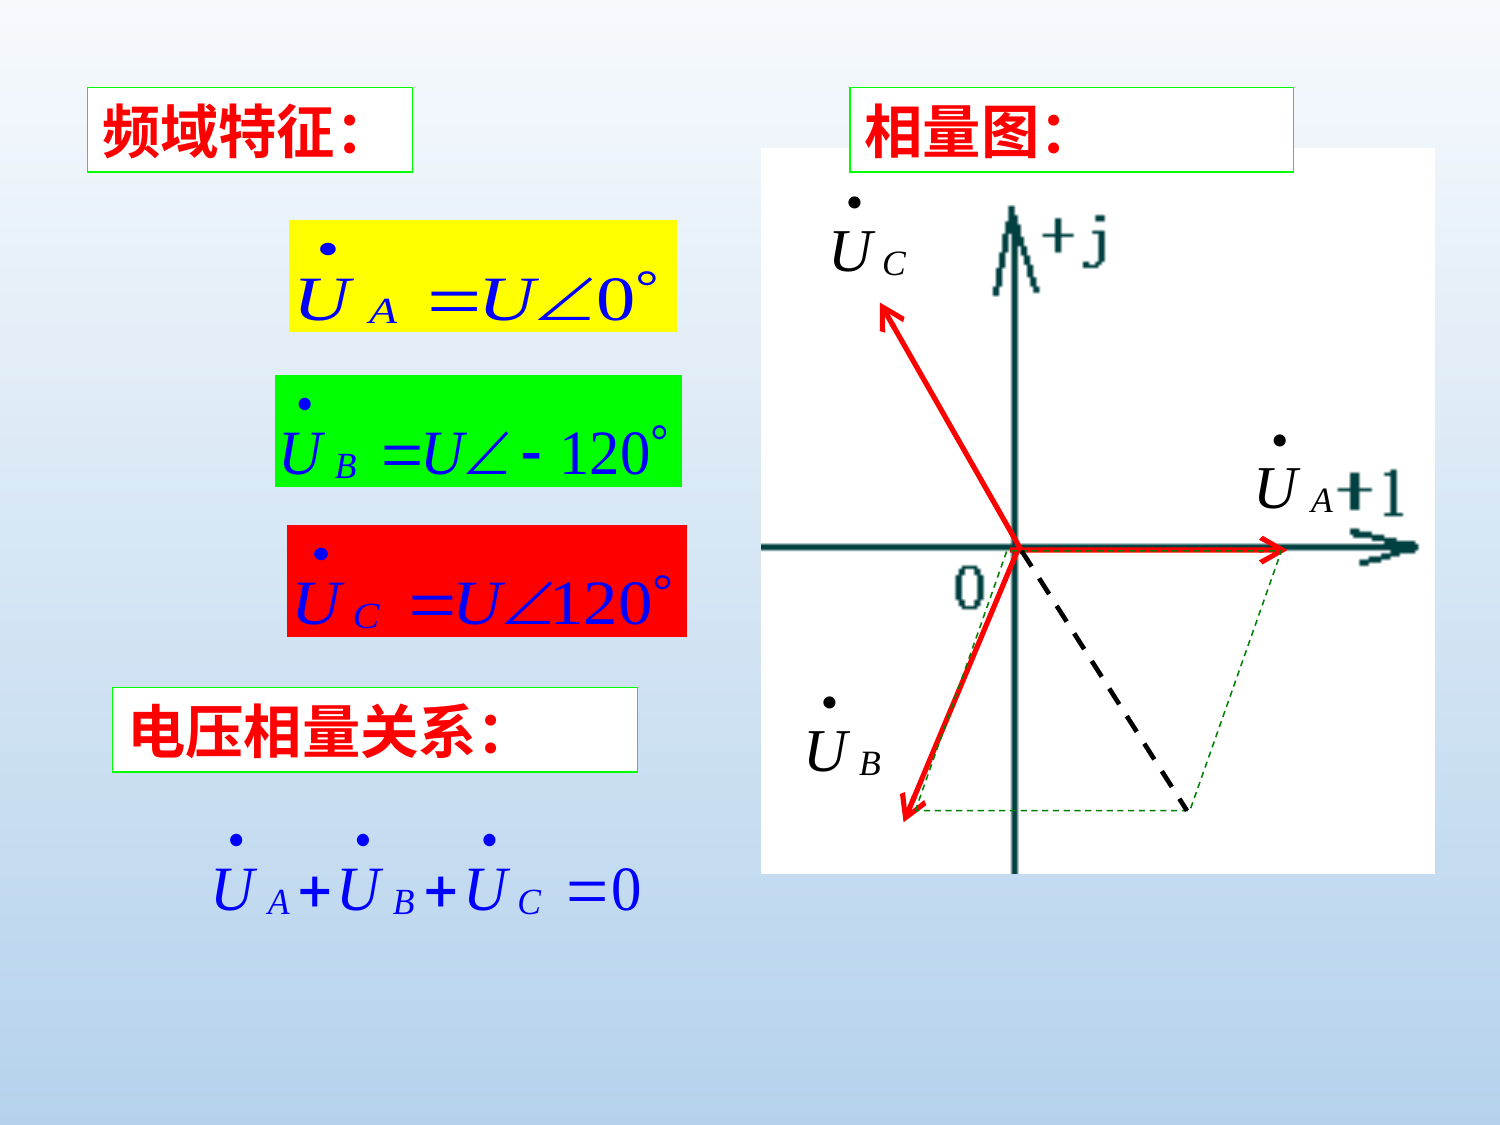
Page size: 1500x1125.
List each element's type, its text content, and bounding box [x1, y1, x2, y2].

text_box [274, 374, 682, 487]
text_box 电压相量关系： [112, 687, 638, 773]
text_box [761, 148, 1435, 874]
text_box 相量图： [849, 87, 1294, 148]
text_box 频域特征： [87, 87, 413, 173]
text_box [824, 174, 922, 287]
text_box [287, 524, 688, 637]
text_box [799, 674, 892, 787]
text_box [1249, 412, 1342, 525]
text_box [289, 219, 677, 332]
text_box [206, 810, 649, 923]
